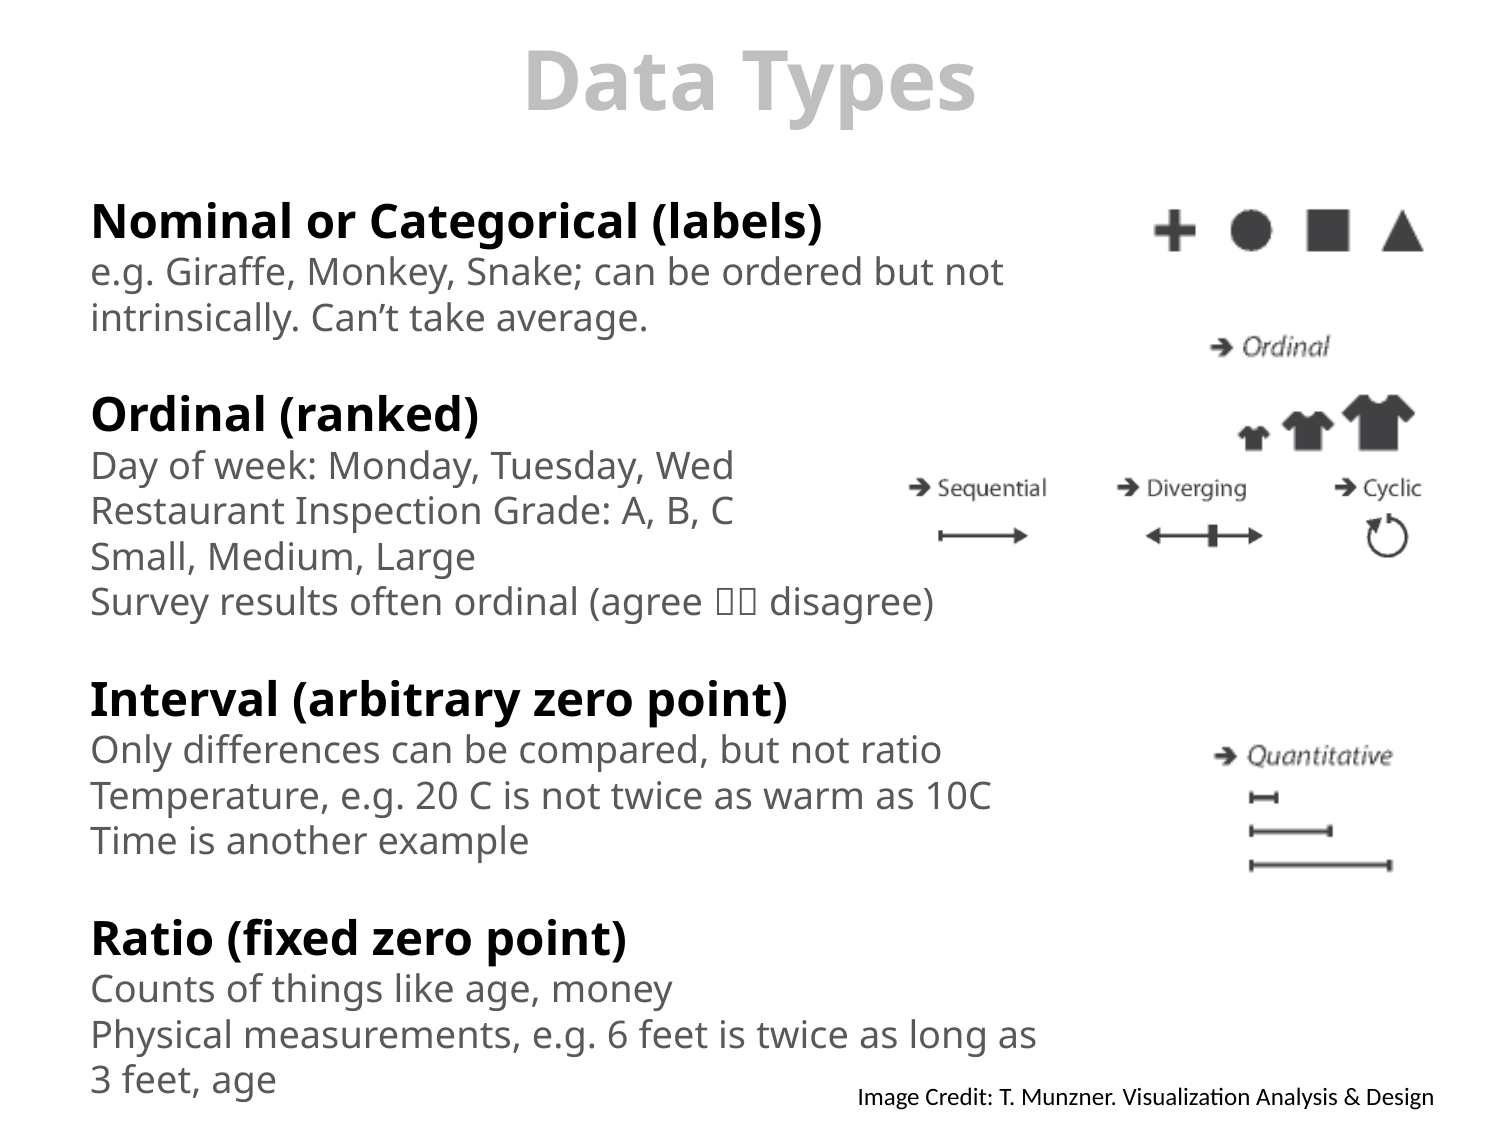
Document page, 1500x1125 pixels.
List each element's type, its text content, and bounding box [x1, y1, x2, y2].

title Data Types [75, 15, 1425, 138]
picture [1124, 189, 1453, 276]
text_box Image Credit: T. Munzner. Visualization Analysis & Design [842, 1073, 1451, 1118]
list Nominal or Categorical (labels) e.g. Giraffe, Monkey, Snake; can be ordered but not intrinsically. Can’t take average. Ordinal (ranked) Day of week: Monday, Tuesday, Wed Restaurant Inspection Grade: A, B, C Small, Medium, Large Survey results often ordinal (agree  disagree) Interval (arbitrary zero point) Only differences can be compared, but not ratio Temperature, e.g. 20 C is not twice as warm as 10C Time is another example Ratio (fixed zero point) Counts of things like age, money Physical measurements, e.g. 6 feet is twice as long as 3 feet, age [75, 183, 1075, 1119]
picture [889, 320, 1451, 572]
picture [1205, 733, 1451, 901]
